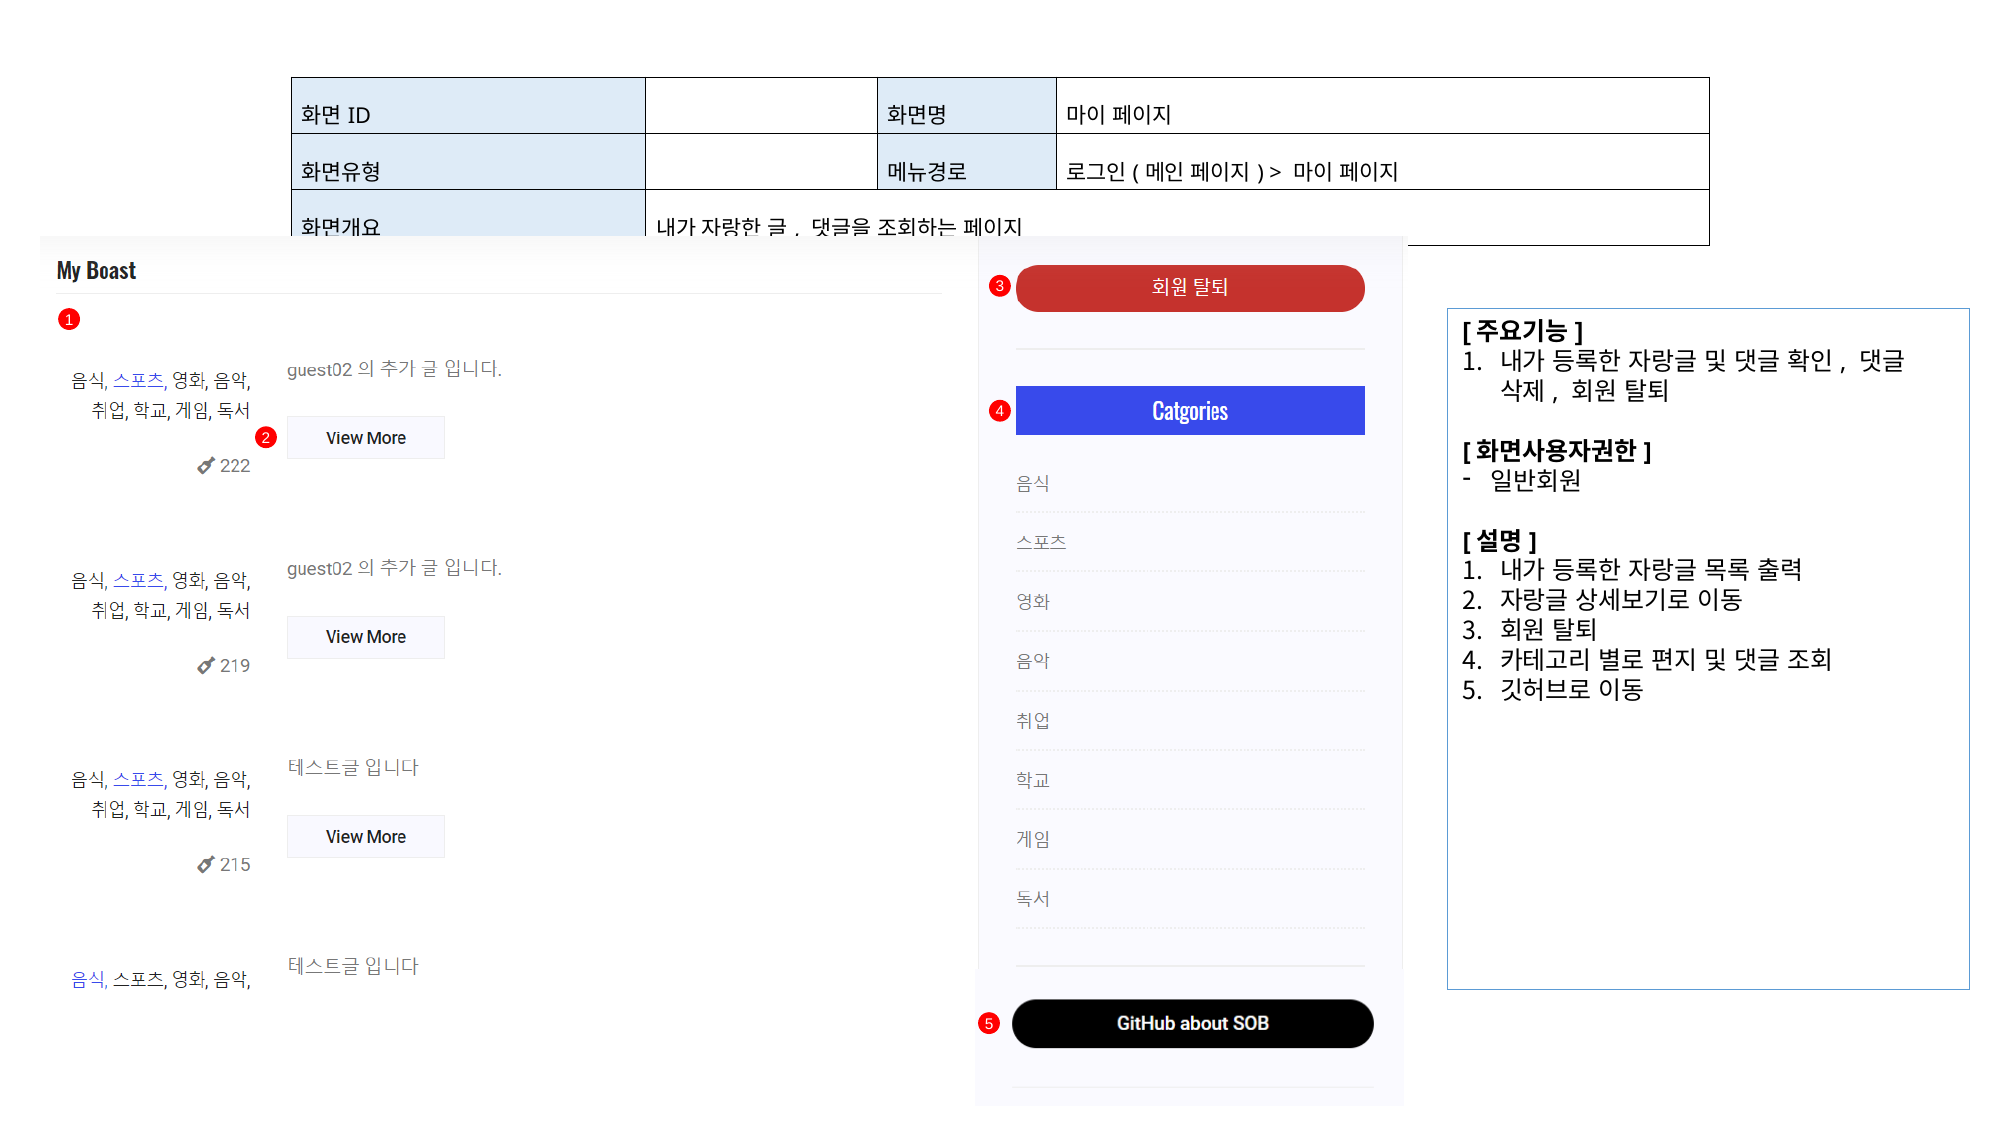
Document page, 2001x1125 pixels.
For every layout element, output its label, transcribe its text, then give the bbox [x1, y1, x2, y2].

table_cell 화면유형 [292, 134, 645, 189]
text_box [주요기능] 내가 등록한 자랑글 및 댓글 확인, 댓글 삭제, 회원 탈퇴 [화면사용자권한] 일반회원 [설명] 내가 등록한 자랑글 목록 출력 자랑글 상세보기로 이동 회원 탈퇴 카테고리 별로 편지 및 댓글 조회 깃허브로 이동 [1447, 308, 1970, 990]
table_cell [646, 134, 877, 189]
table_cell 로그인(메인 페이지) > 마이 페이지 [1057, 134, 1709, 189]
picture [40, 236, 1409, 1106]
table_header 화면ID [292, 78, 645, 133]
table_cell 화면개요 [292, 190, 645, 236]
table_cell 메뉴경로 [878, 134, 1056, 189]
table_cell 내가 자랑한 글, 댓글을 조회하는 페이지 [646, 190, 1709, 245]
table_header 마이 페이지 [1057, 78, 1709, 133]
table_header 화면명 [878, 78, 1056, 133]
table_header [646, 78, 877, 133]
